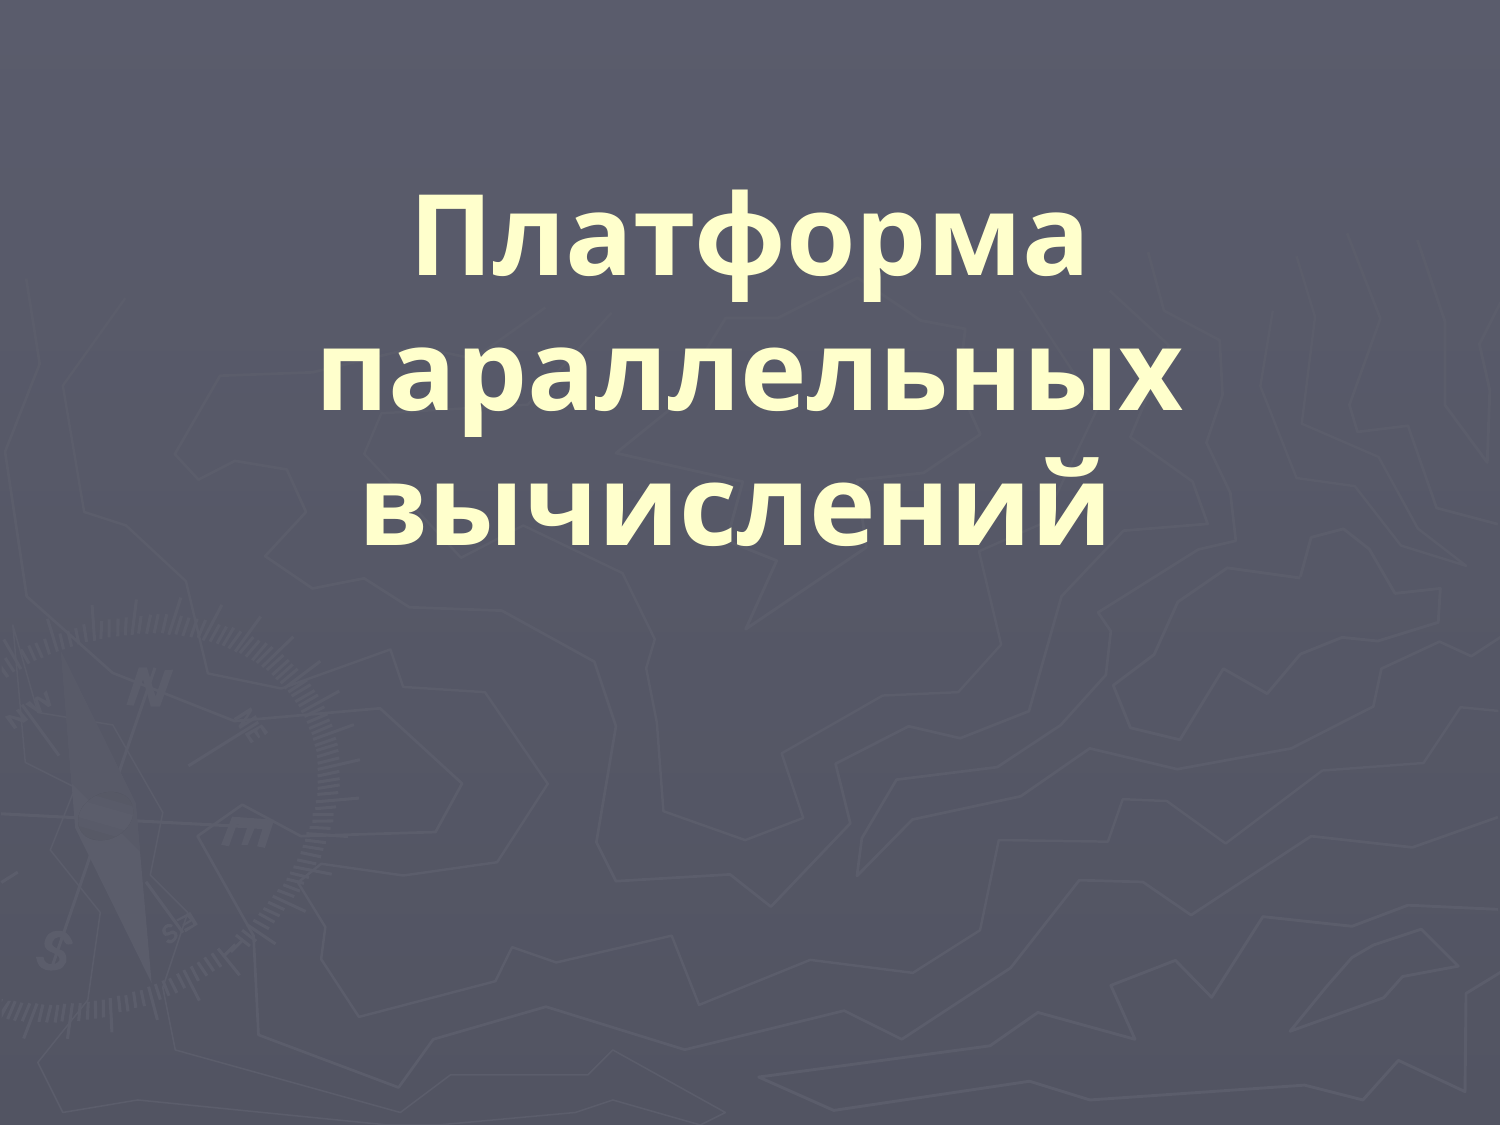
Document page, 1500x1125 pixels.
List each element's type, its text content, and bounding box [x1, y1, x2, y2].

title Платформа параллельных вычислений [112, 290, 1388, 575]
